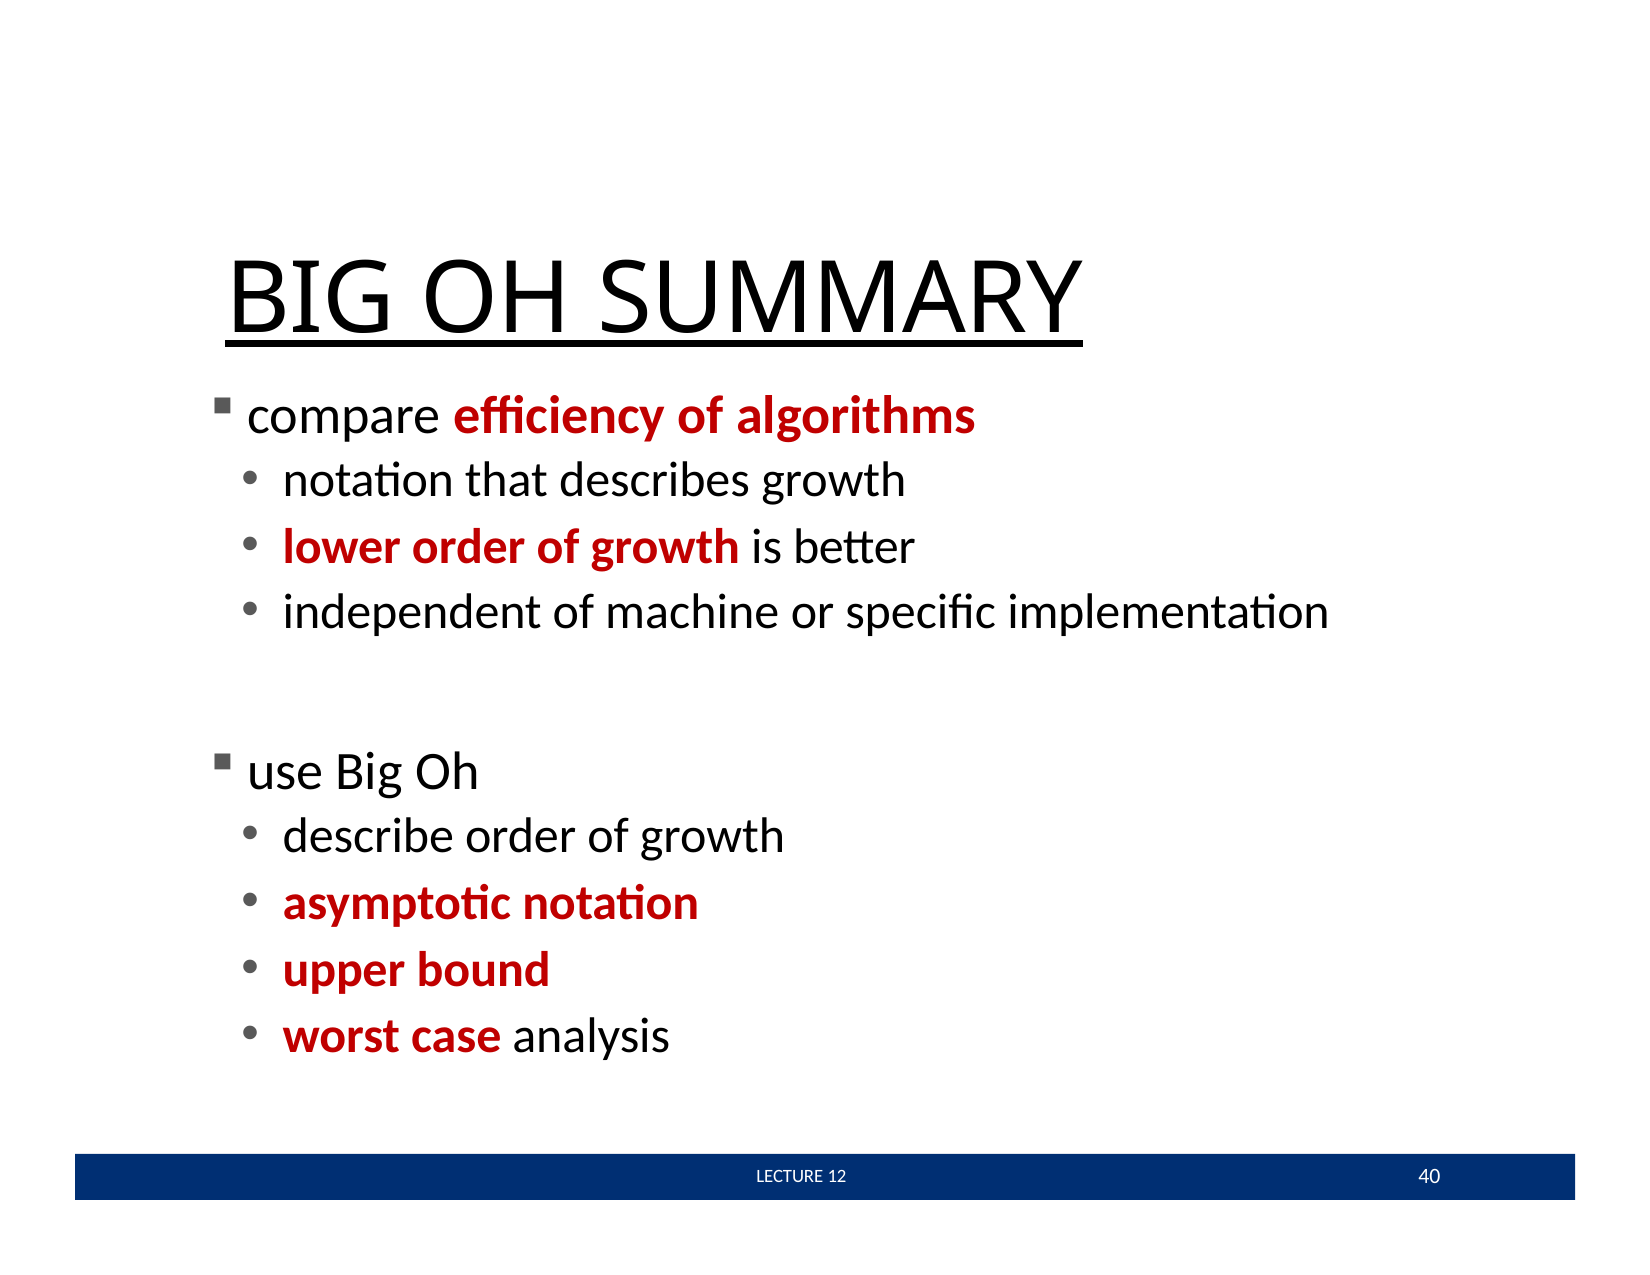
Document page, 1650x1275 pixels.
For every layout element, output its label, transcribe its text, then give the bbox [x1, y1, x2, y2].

text_box 40 [1416, 1160, 1443, 1188]
footer LECTURE 12 [750, 1162, 902, 1275]
title BIG OH SUMMARY [200, 128, 1450, 473]
text_box compare eﬃciency of algorithms notation that describes growth lower order of growth is better independent of machine or speciﬁc implementation use Big Oh describe order of growth asymptotic notation upper bound worst case analysis [208, 377, 1338, 1063]
